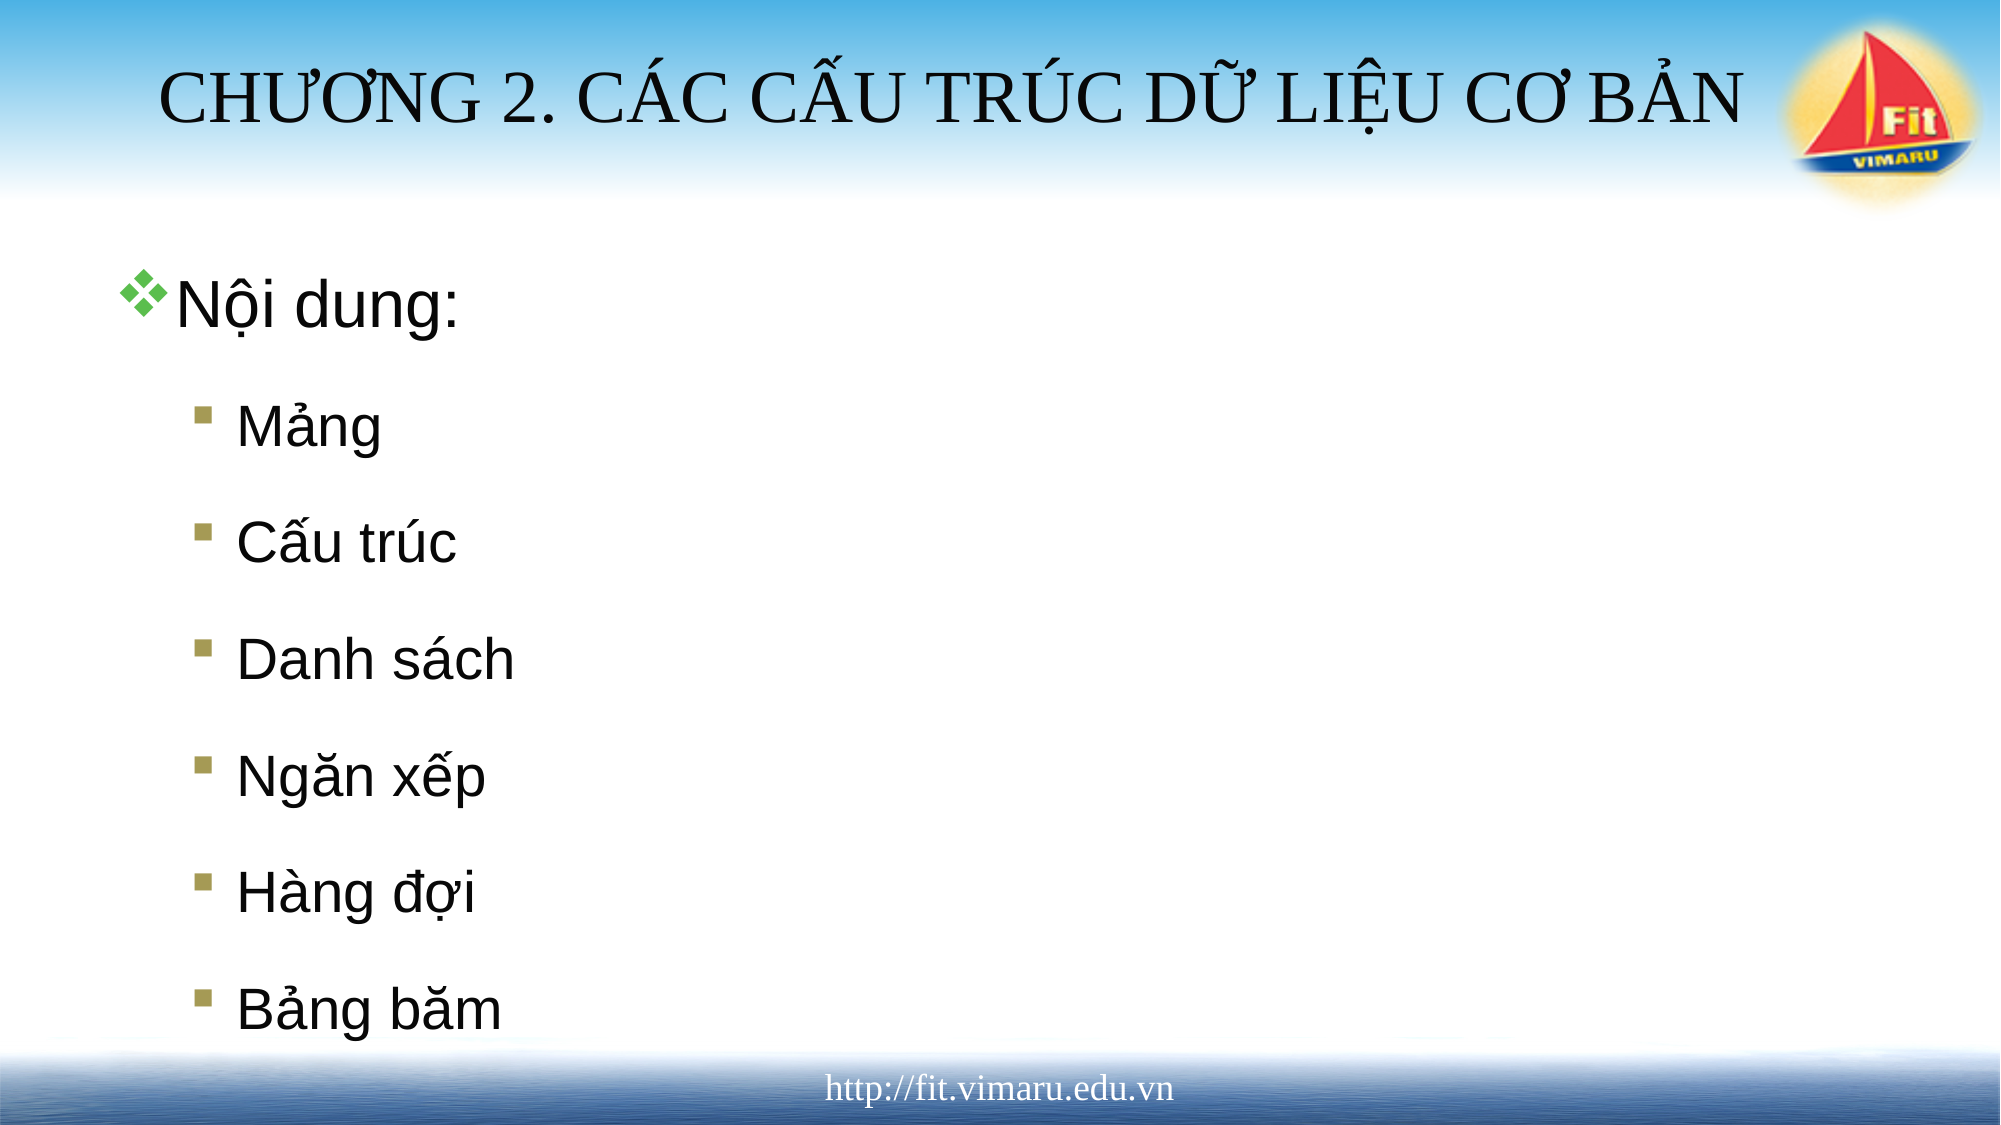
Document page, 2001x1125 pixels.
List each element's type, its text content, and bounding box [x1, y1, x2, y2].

picture [1797, 33, 1965, 193]
picture [0, 1037, 2000, 1125]
text_box CHƯƠNG 2. CÁC CẤU TRÚC DỮ LIỆU CƠ BẢN [143, 40, 1762, 146]
list Nội dung: Mảng Cấu trúc Danh sách Ngăn xếp Hàng đợi Bảng băm [99, 213, 1901, 1039]
